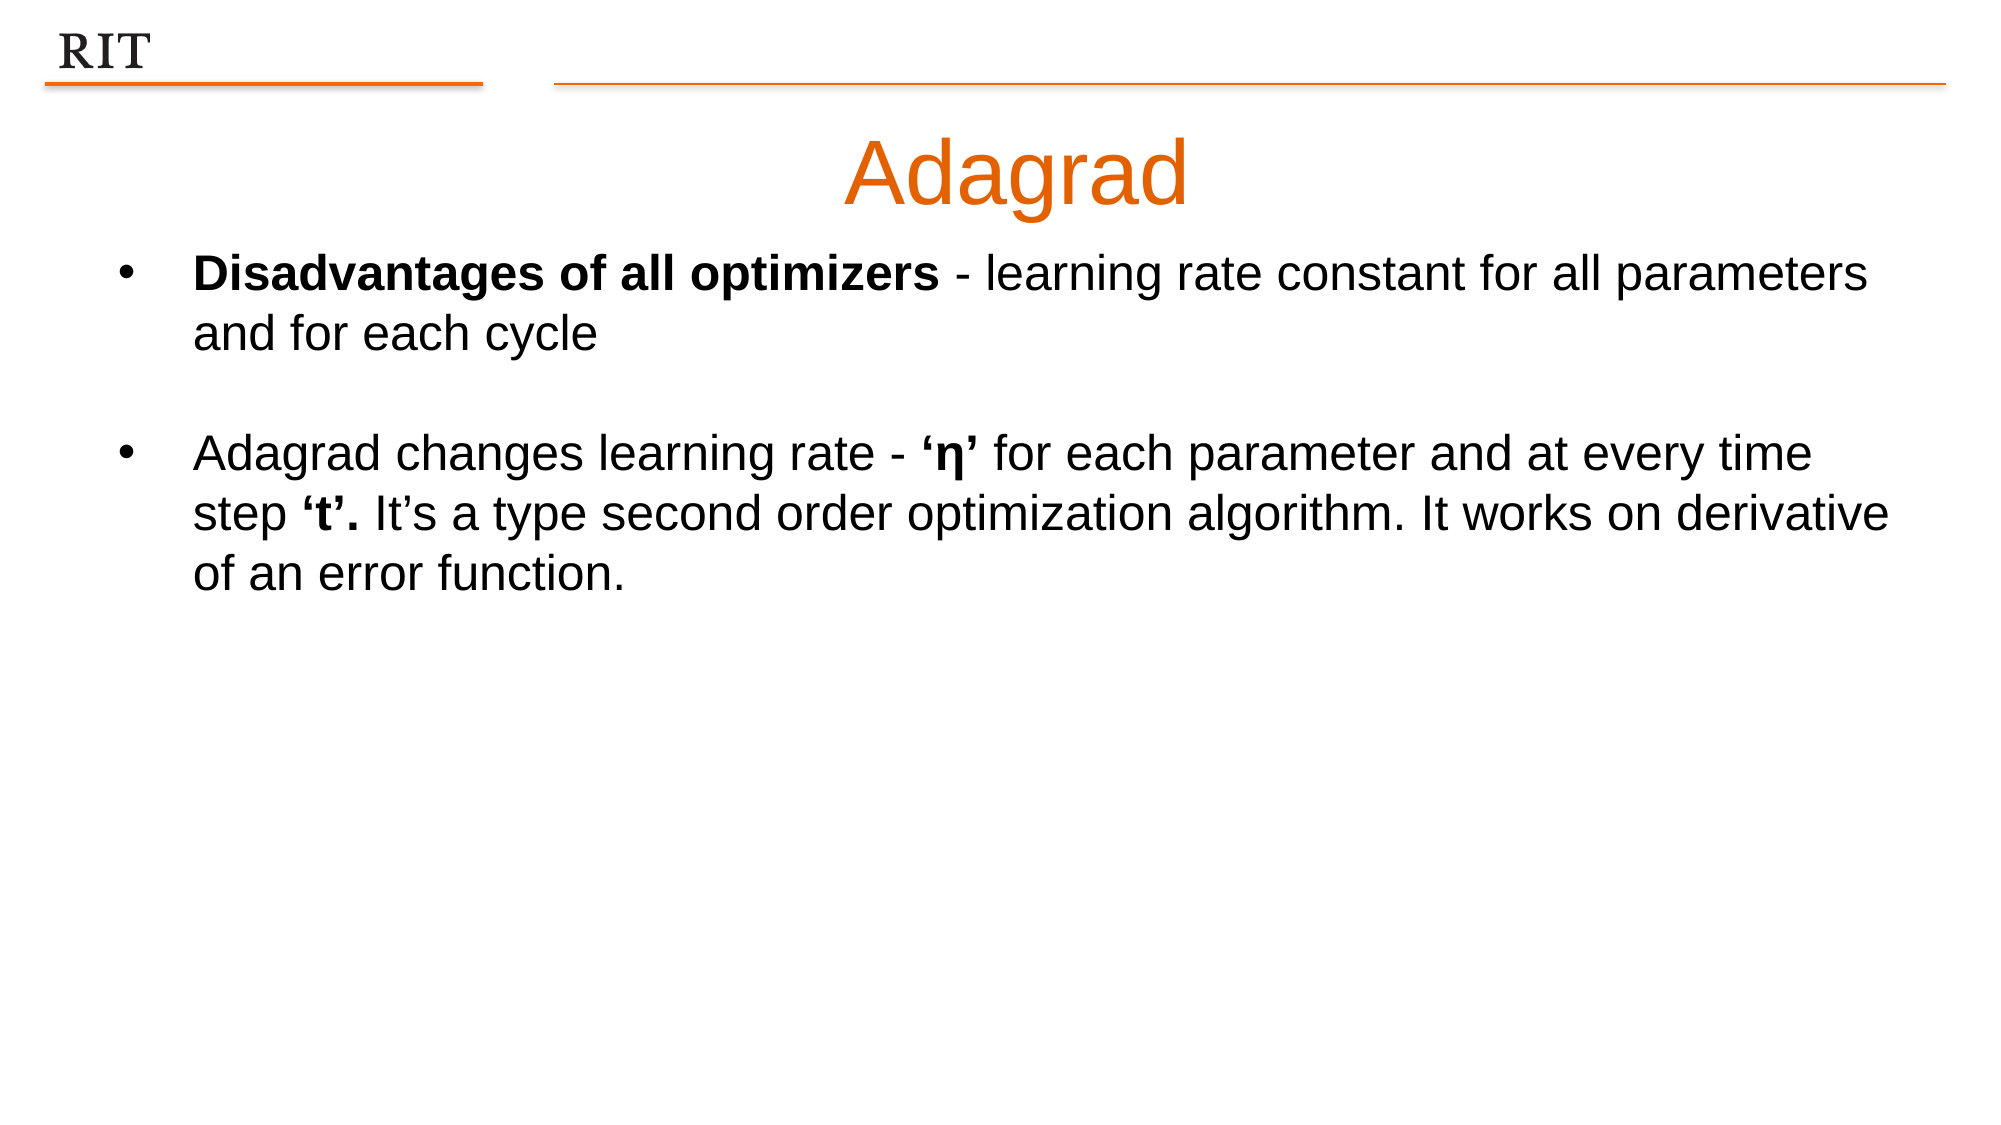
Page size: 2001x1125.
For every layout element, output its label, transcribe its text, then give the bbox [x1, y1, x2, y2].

text_box Adagrad [117, 114, 1918, 220]
text_box Disadvantages of all optimizers - learning rate constant for all parameters and for each cycle Adagrad changes learning rate - ‘η’ for each parameter and at every time step ‘t’. It’s a type second order optimization algorithm. It works on derivative of an error function. [81, 220, 1918, 1073]
